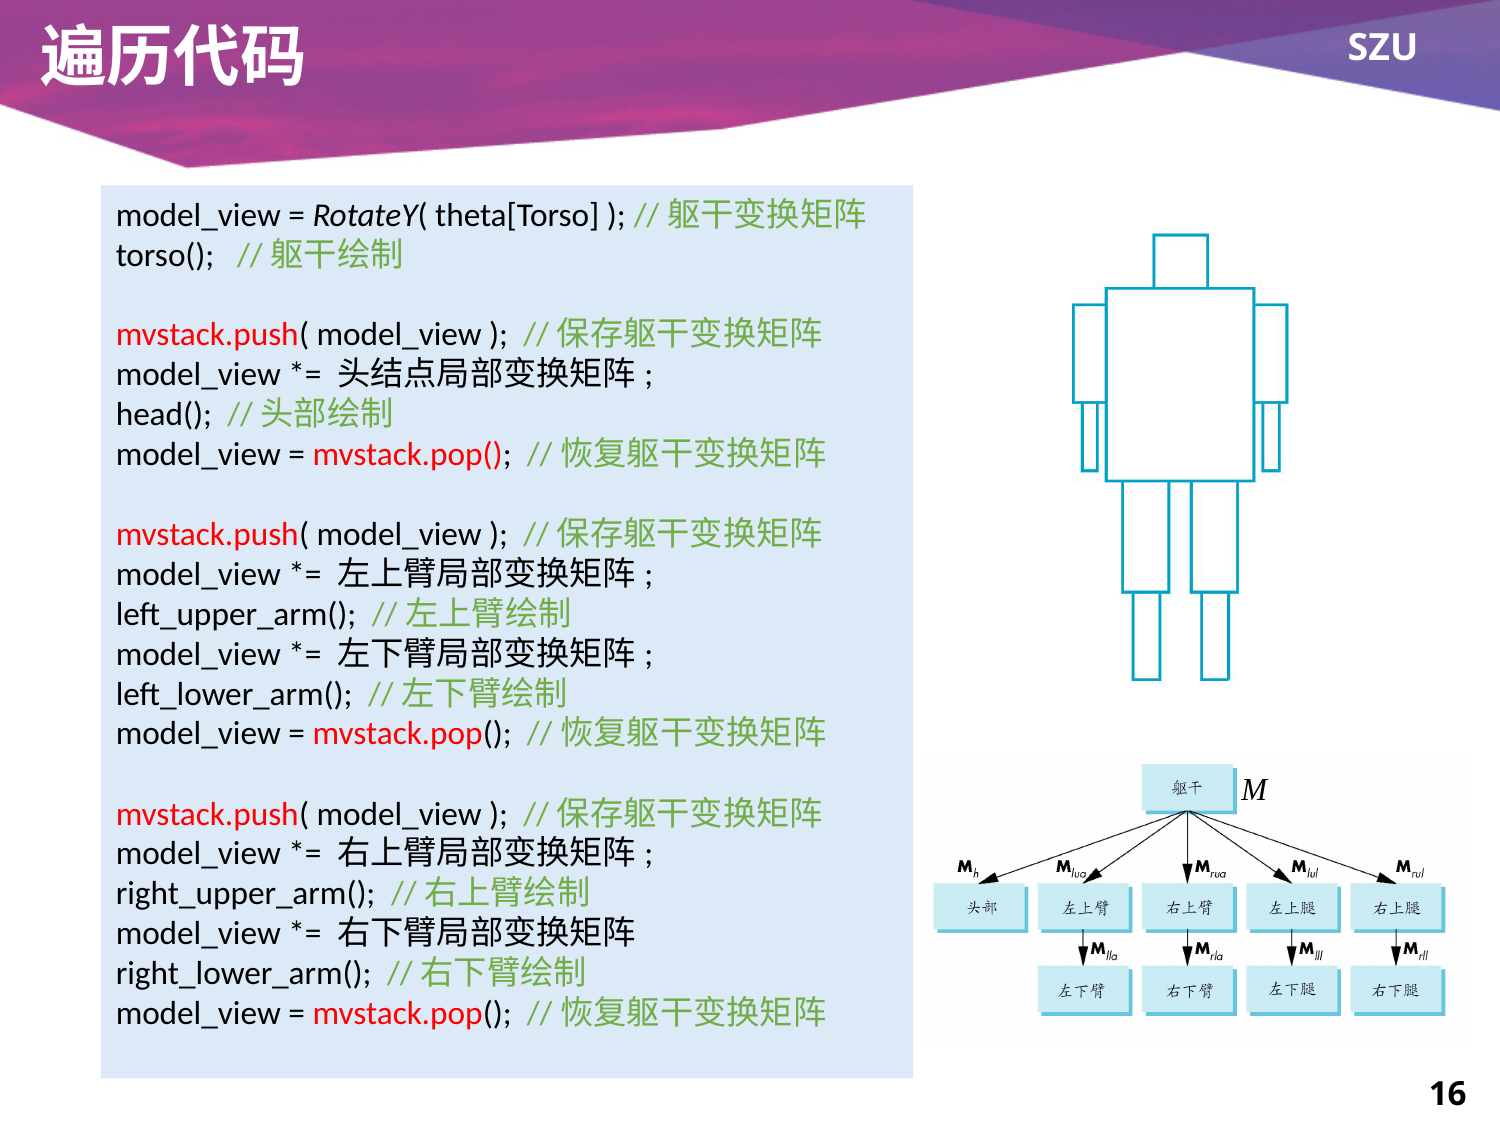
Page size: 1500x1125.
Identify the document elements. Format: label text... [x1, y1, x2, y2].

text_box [913, 756, 1468, 1044]
title 遍历代码 [25, 15, 1320, 104]
picture [0, 0, 1500, 1125]
slide_number 16 [1384, 1065, 1500, 1125]
